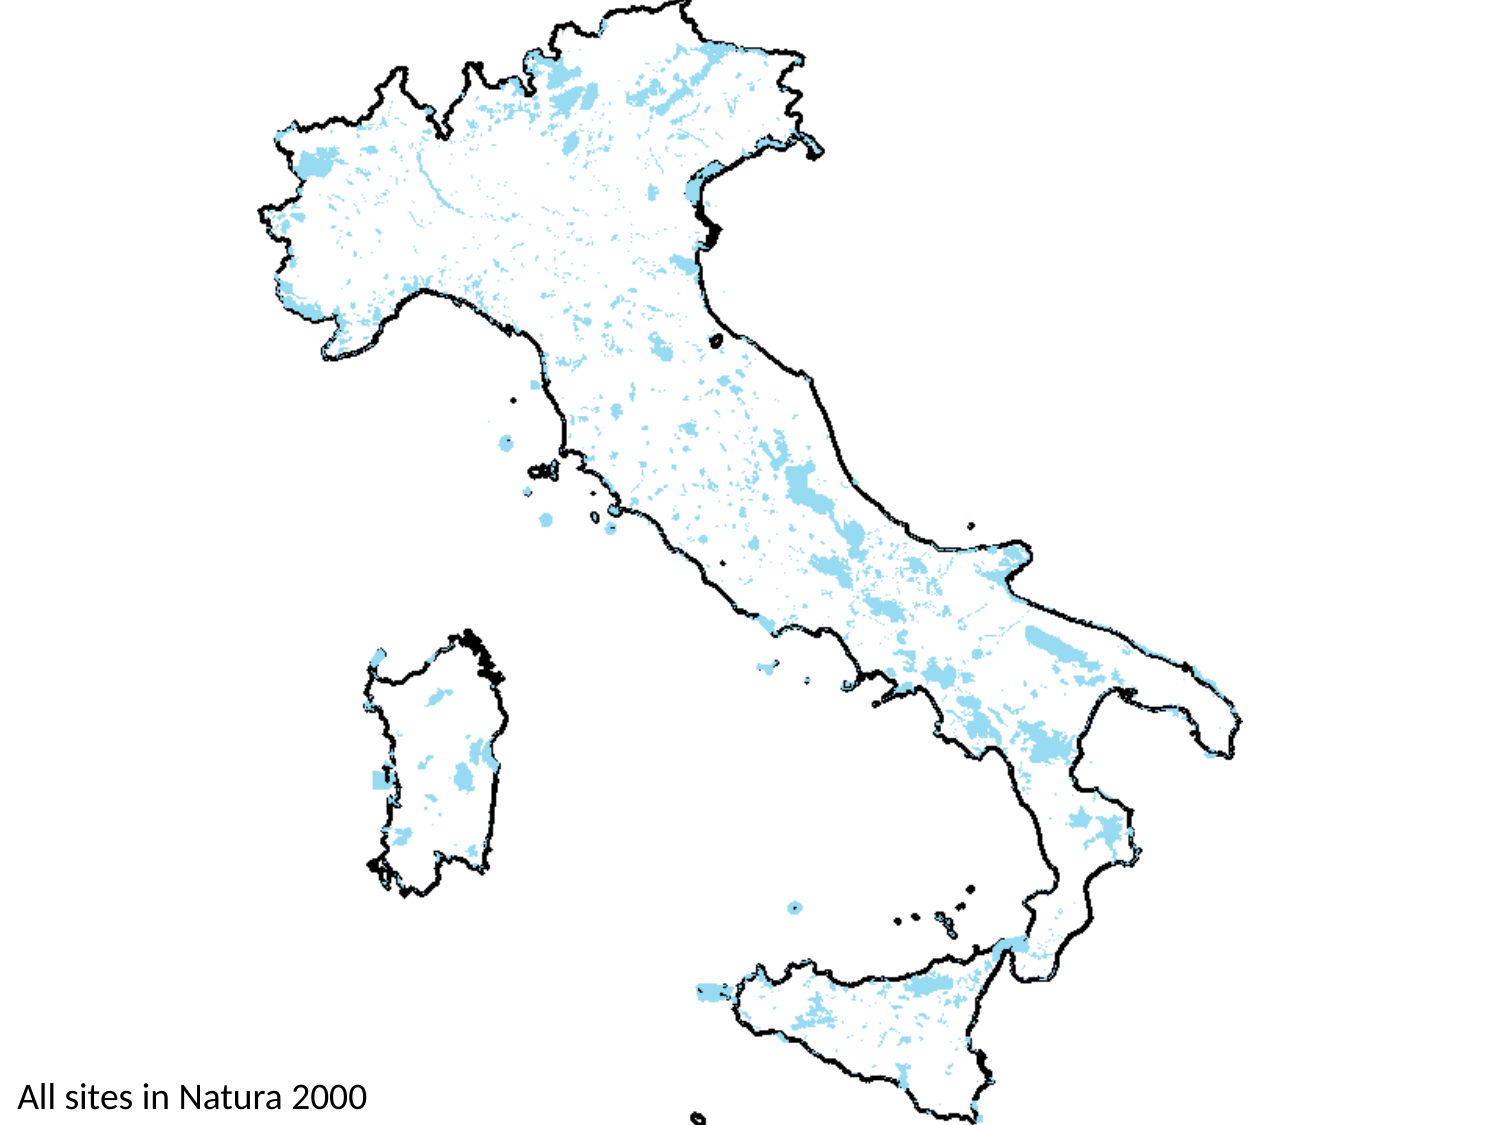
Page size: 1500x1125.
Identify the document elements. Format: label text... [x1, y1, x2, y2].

picture [257, 0, 1243, 1125]
text_box All sites in Natura 2000 [2, 1064, 252, 1125]
